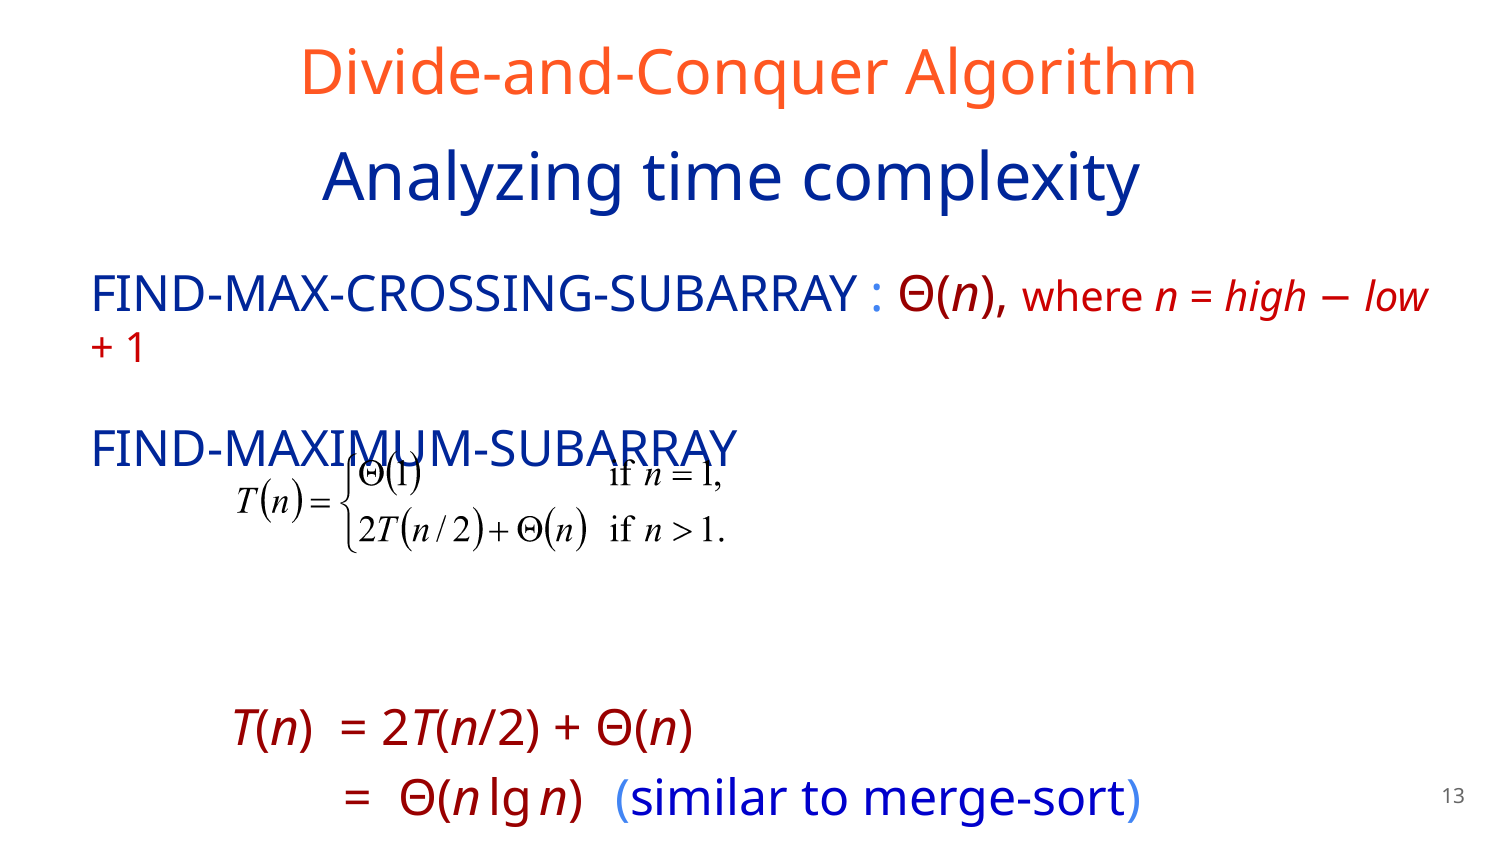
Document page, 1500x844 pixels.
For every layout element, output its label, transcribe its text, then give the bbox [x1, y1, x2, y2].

picture [230, 447, 731, 559]
slide_number ‹#› [1389, 764, 1480, 830]
title Divide-and-Conquer Algorithm [75, 57, 1425, 115]
text_box FIND-MAX-CROSSING-SUBARRAY : Θ(n), where n = high − low + 1 FIND-MAXIMUM-SUBARRAY T(n) = 2T(n/2) + Θ(n) = Θ(n lg n) (similar to merge-sort) [74, 253, 1475, 777]
text_box Analyzing time complexity [57, 138, 1407, 209]
